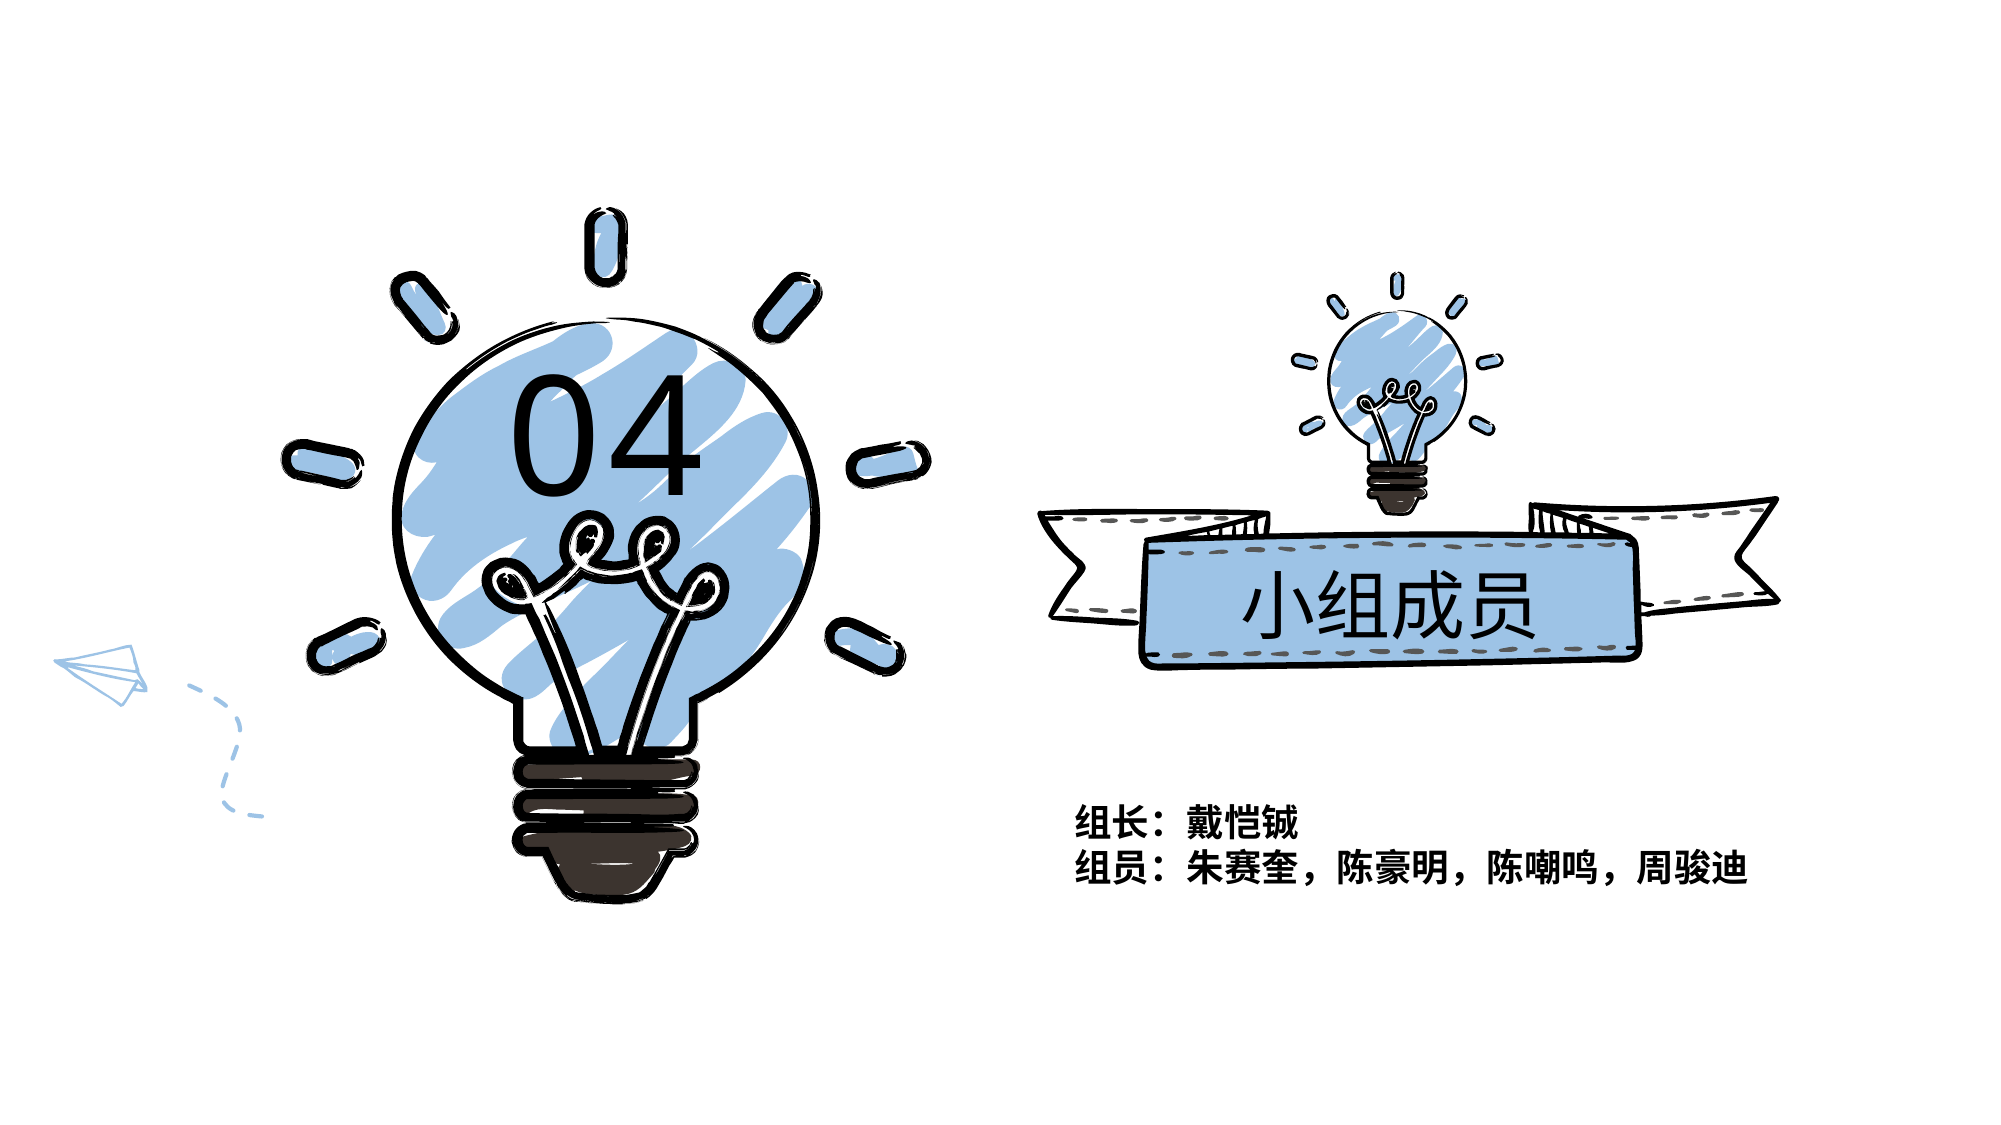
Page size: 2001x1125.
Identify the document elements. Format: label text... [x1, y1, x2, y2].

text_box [1290, 271, 1504, 517]
text_box [188, 684, 267, 818]
text_box 组长：戴恺铖 组员：朱赛奎，陈豪明，陈嘲鸣，周骏迪 [1059, 791, 1779, 896]
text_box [280, 207, 932, 905]
text_box [53, 644, 148, 707]
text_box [1036, 495, 1782, 672]
